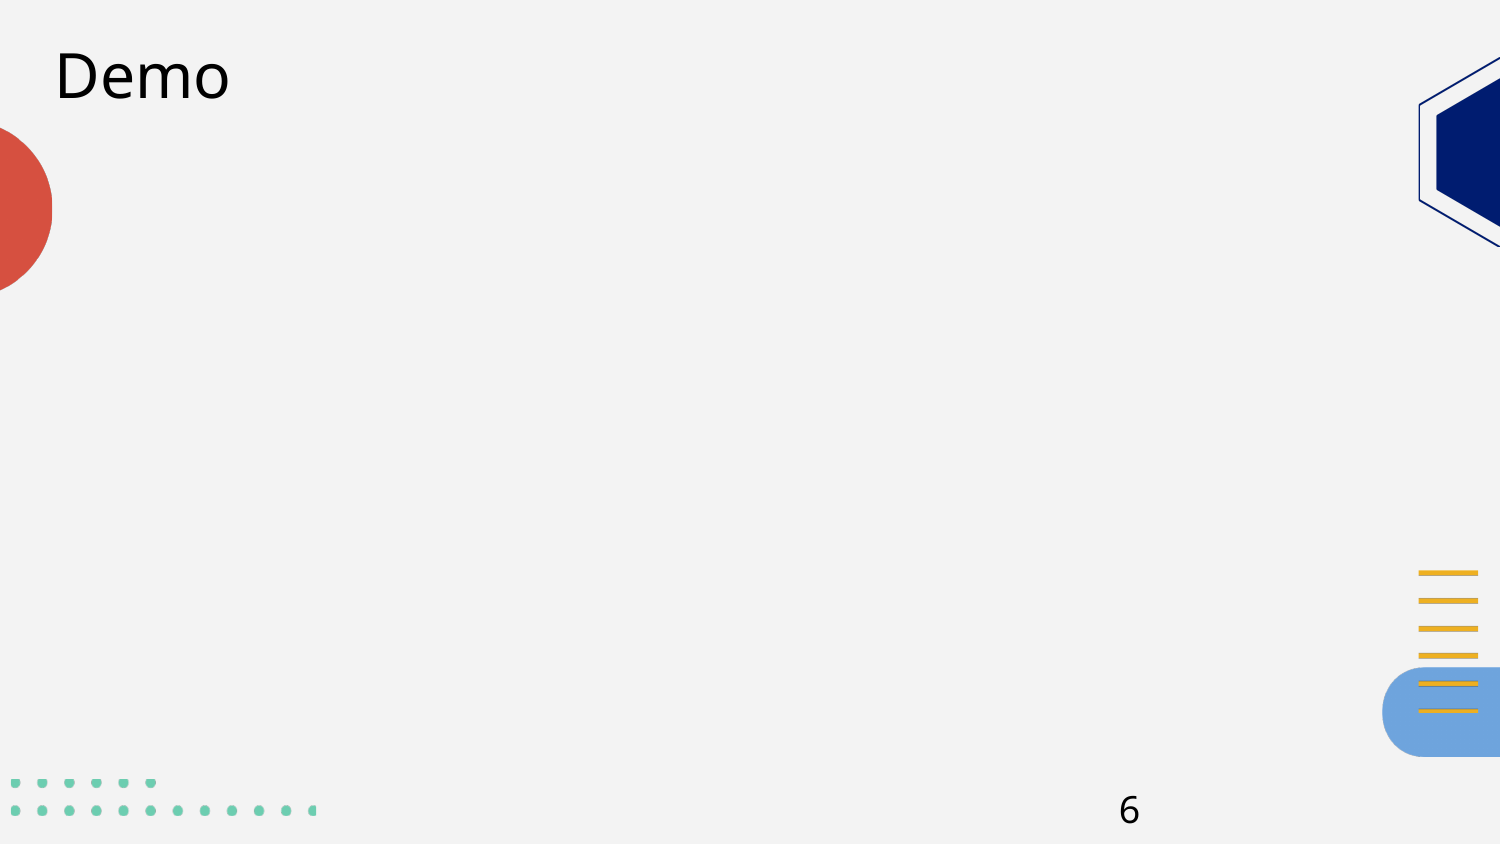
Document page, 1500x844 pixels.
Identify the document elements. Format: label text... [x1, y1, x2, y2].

slide_number 6 [1104, 779, 1442, 824]
picture [0, 119, 53, 299]
title Demo [54, 44, 1437, 134]
